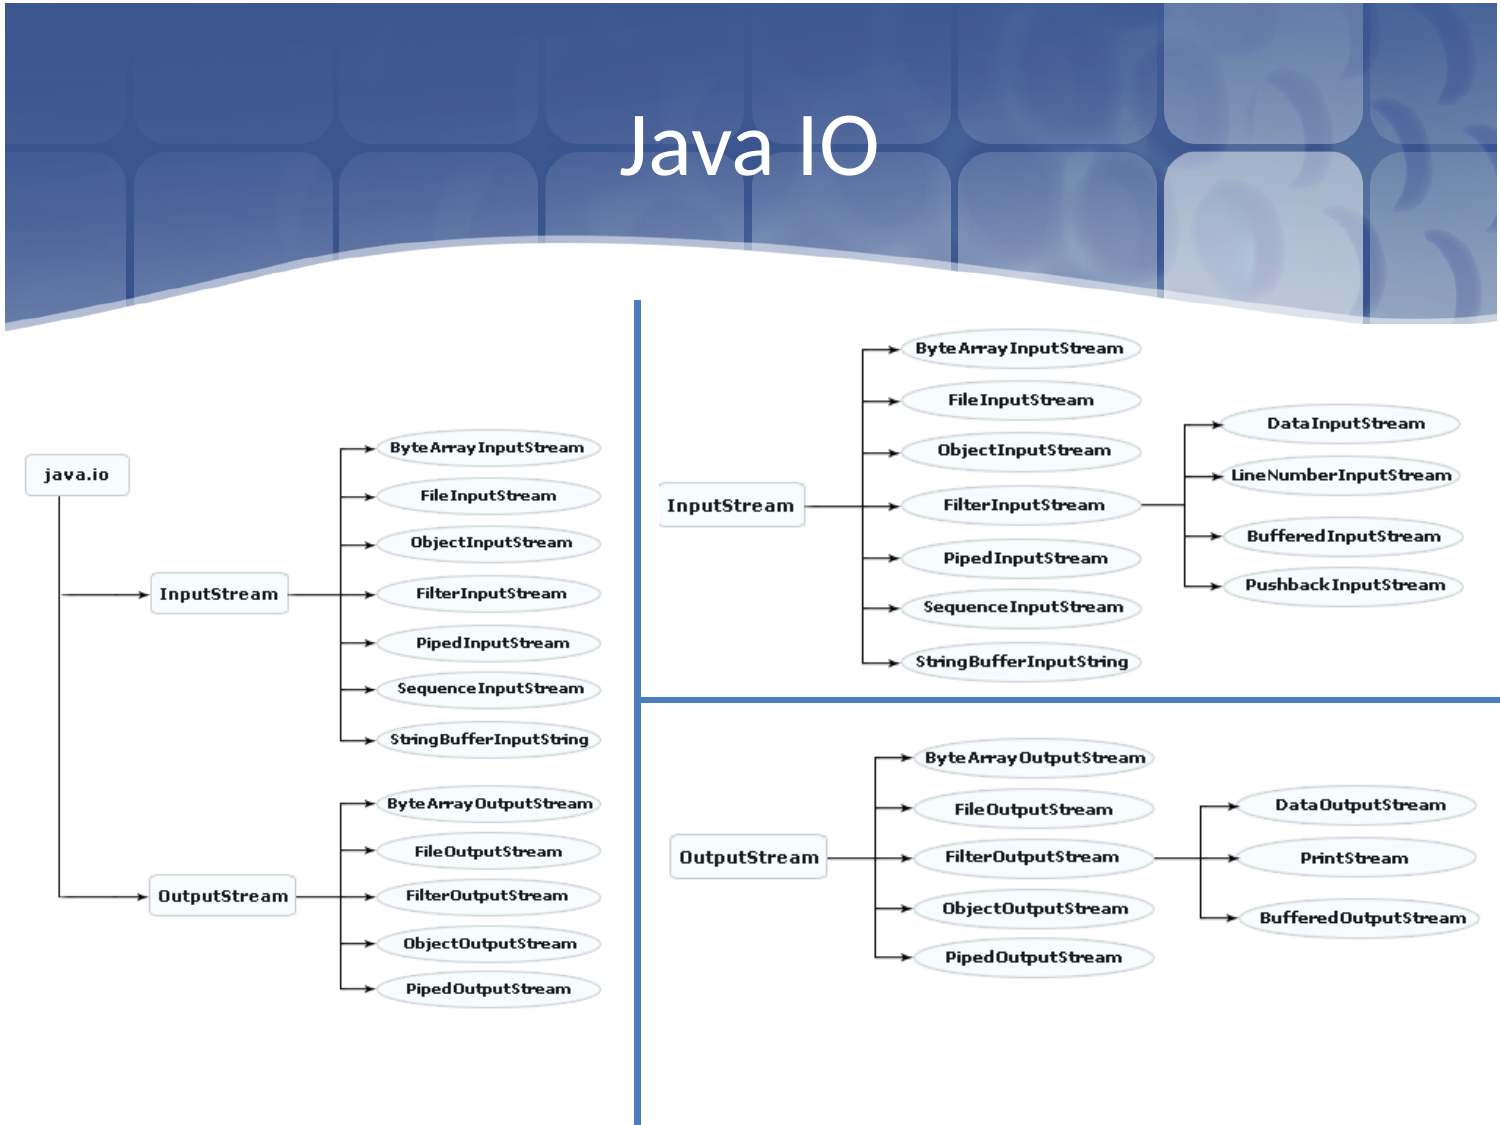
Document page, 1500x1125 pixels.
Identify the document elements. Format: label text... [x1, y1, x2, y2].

title Java IO [74, 44, 1426, 233]
picture [641, 703, 1500, 1125]
picture [0, 0, 1500, 1125]
